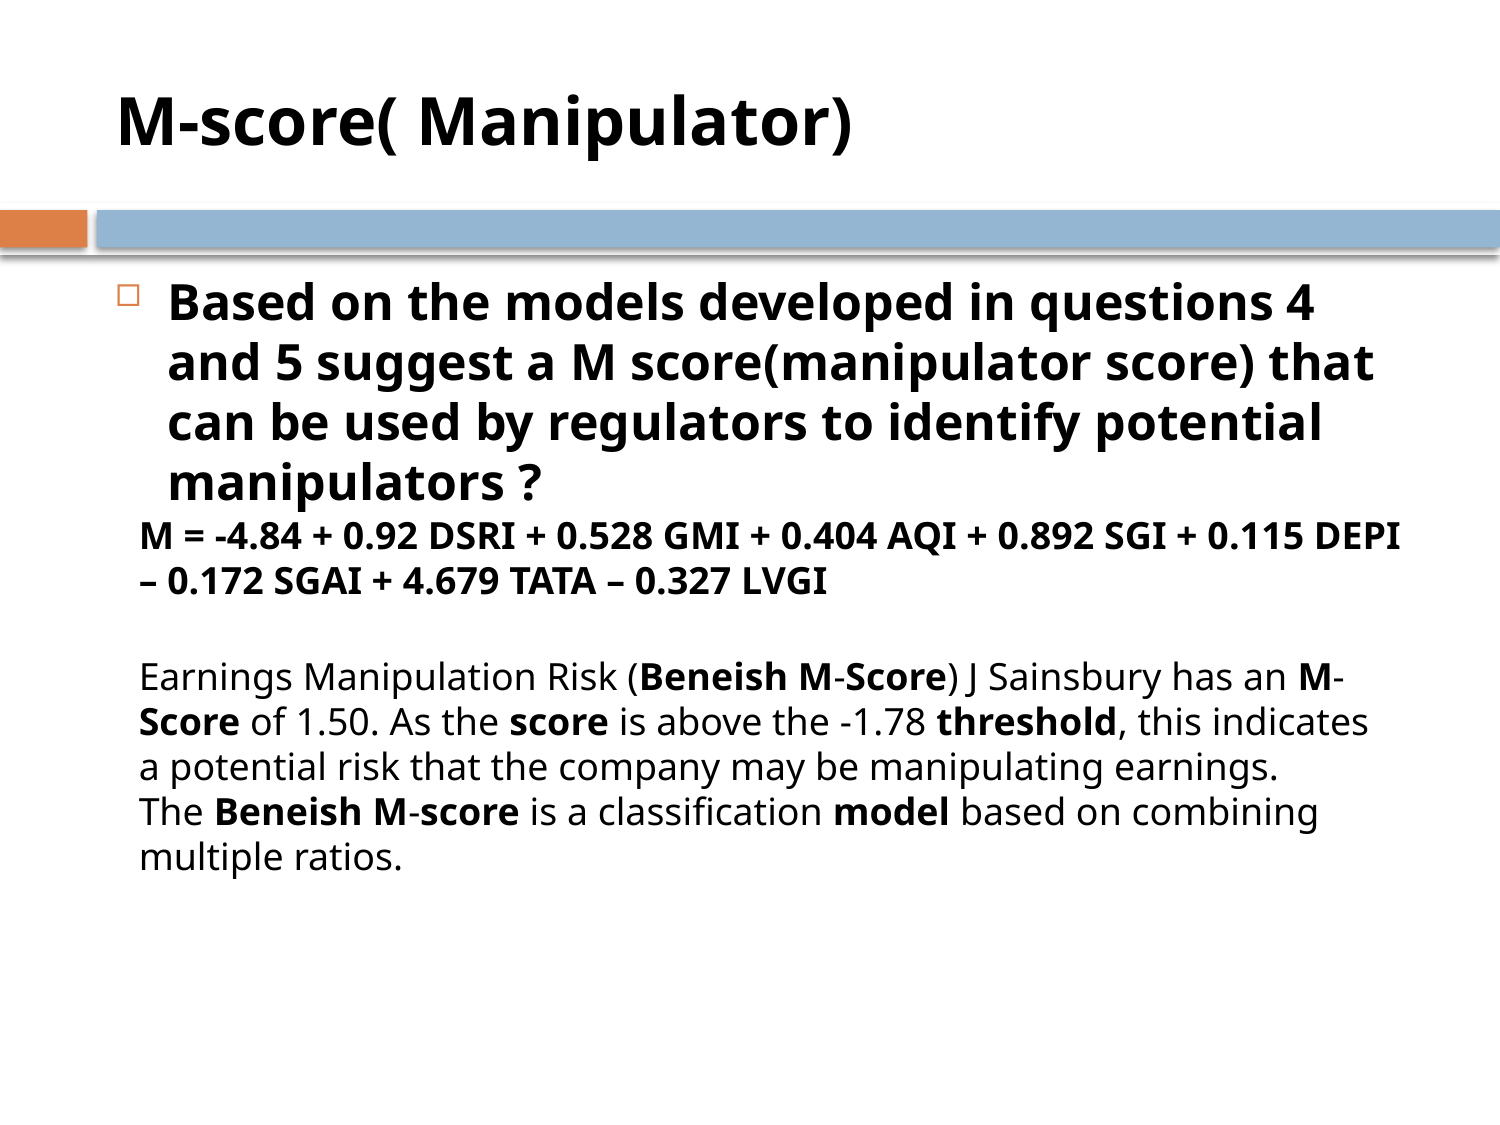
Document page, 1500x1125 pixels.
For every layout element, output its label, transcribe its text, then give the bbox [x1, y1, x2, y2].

text_box M = -4.84 + 0.92 DSRI + 0.528 GMI + 0.404 AQI + 0.892 SGI + 0.115 DEPI – 0.172 SGAI + 4.679 TATA – 0.327 LVGI [123, 414, 1441, 655]
title M-score( Manipulator) [100, 37, 1438, 200]
list Based on the models developed in questions 4 and 5 suggest a M score(manipulator score) that can be used by regulators to identify potential manipulators ? [100, 262, 1438, 1000]
text_box Earnings Manipulation Risk (Beneish M-Score) J Sainsbury has an M-Score of 1.50. As the score is above the -1.78 threshold, this indicates a potential risk that the company may be manipulating earnings. The Beneish M-score is a classification model based on combining multiple ratios. [123, 655, 1394, 885]
